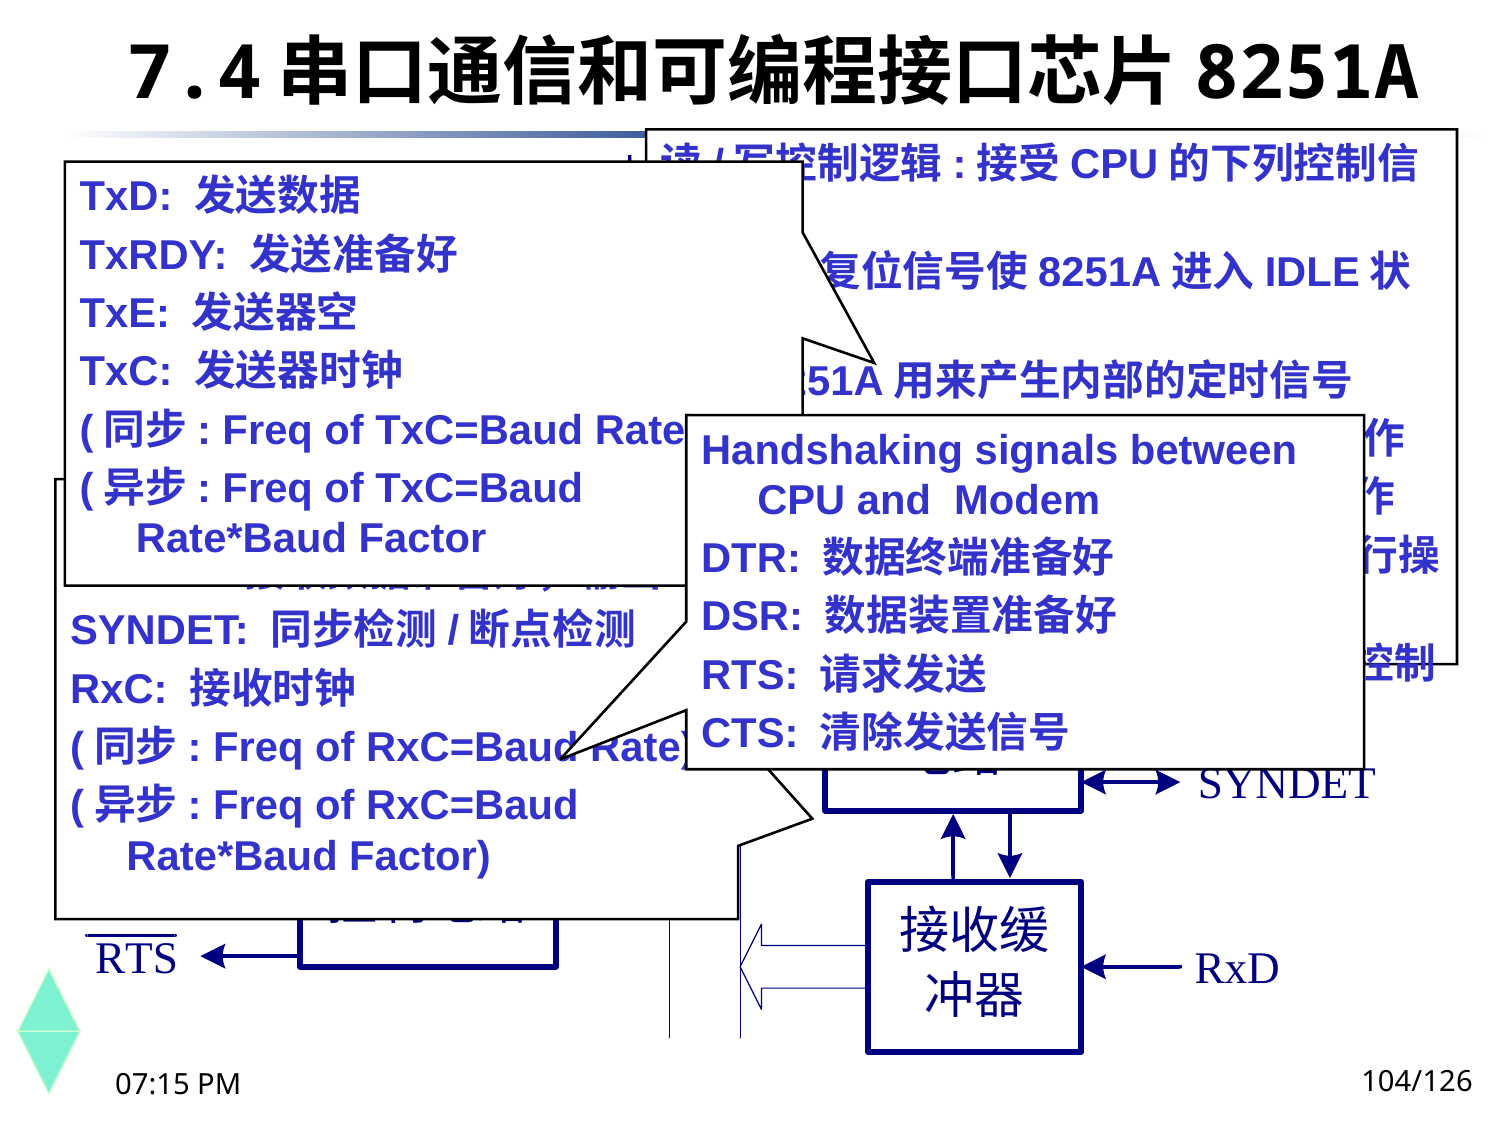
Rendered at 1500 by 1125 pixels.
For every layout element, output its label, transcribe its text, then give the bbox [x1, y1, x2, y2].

text_box TxD: 发送数据 TxRDY: 发送准备好 TxE: 发送器空 TxC: 发送器时钟 (同步: Freq of TxC=Baud Rate) (异步: Freq of TxC=Baud Rate*Baud Factor [64, 161, 74, 586]
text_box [79, 140, 1382, 1061]
text_box 读/写控制逻辑:接受CPU的下列控制信号 RESET:复位信号使8251A进入IDLE状态 CLK:8251A用来产生内部的定时信号 /WR:低有效,CPU对8251A进行写操作 /RD:低有效,CPU对8251A进行读操作 /CS:片选信号有效时才可对8251A进行操作 C/D:Control/Data,数据总线传送的是控制信号,状态字/数据 [646, 129, 1458, 665]
text_box 7.4 串口通信和可编程接口芯片8251A [112, 23, 1459, 114]
slide_number 104/126 [1174, 1034, 1488, 1111]
text_box RxD: 接收数据，输入 RxRDY: 接收数据准备好，输出 SYNDET: 同步检测/断点检测 RxC: 接收时钟 (同步: Freq of RxC=Baud Rate) (异步: Freq of RxC=Baud Rate*Baud Factor) [55, 479, 74, 920]
slide_number 下午8时26分 [100, 1069, 414, 1113]
